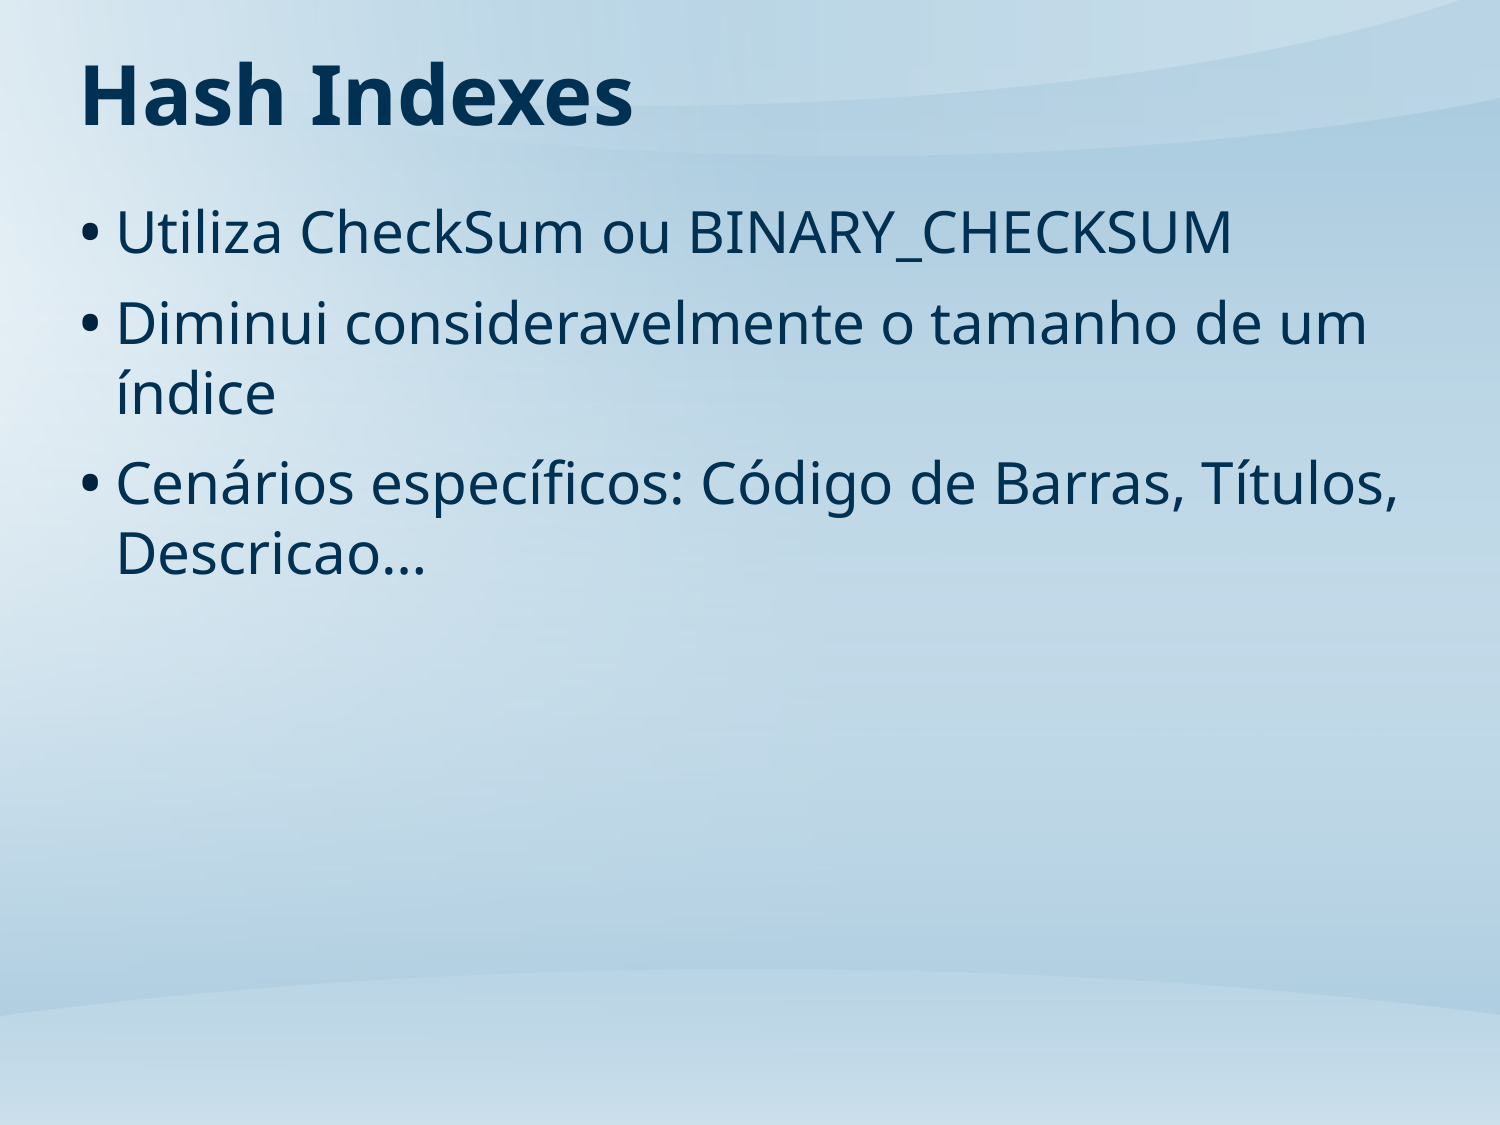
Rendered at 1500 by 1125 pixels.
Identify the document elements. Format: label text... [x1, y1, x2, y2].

picture [0, 0, 1500, 1125]
title Hash Indexes [63, 37, 1438, 147]
list Utiliza CheckSum ou BINARY_CHECKSUM Diminui consideravelmente o tamanho de um índice Cenários específicos: Código de Barras, Títulos, Descricao… [62, 188, 1438, 668]
